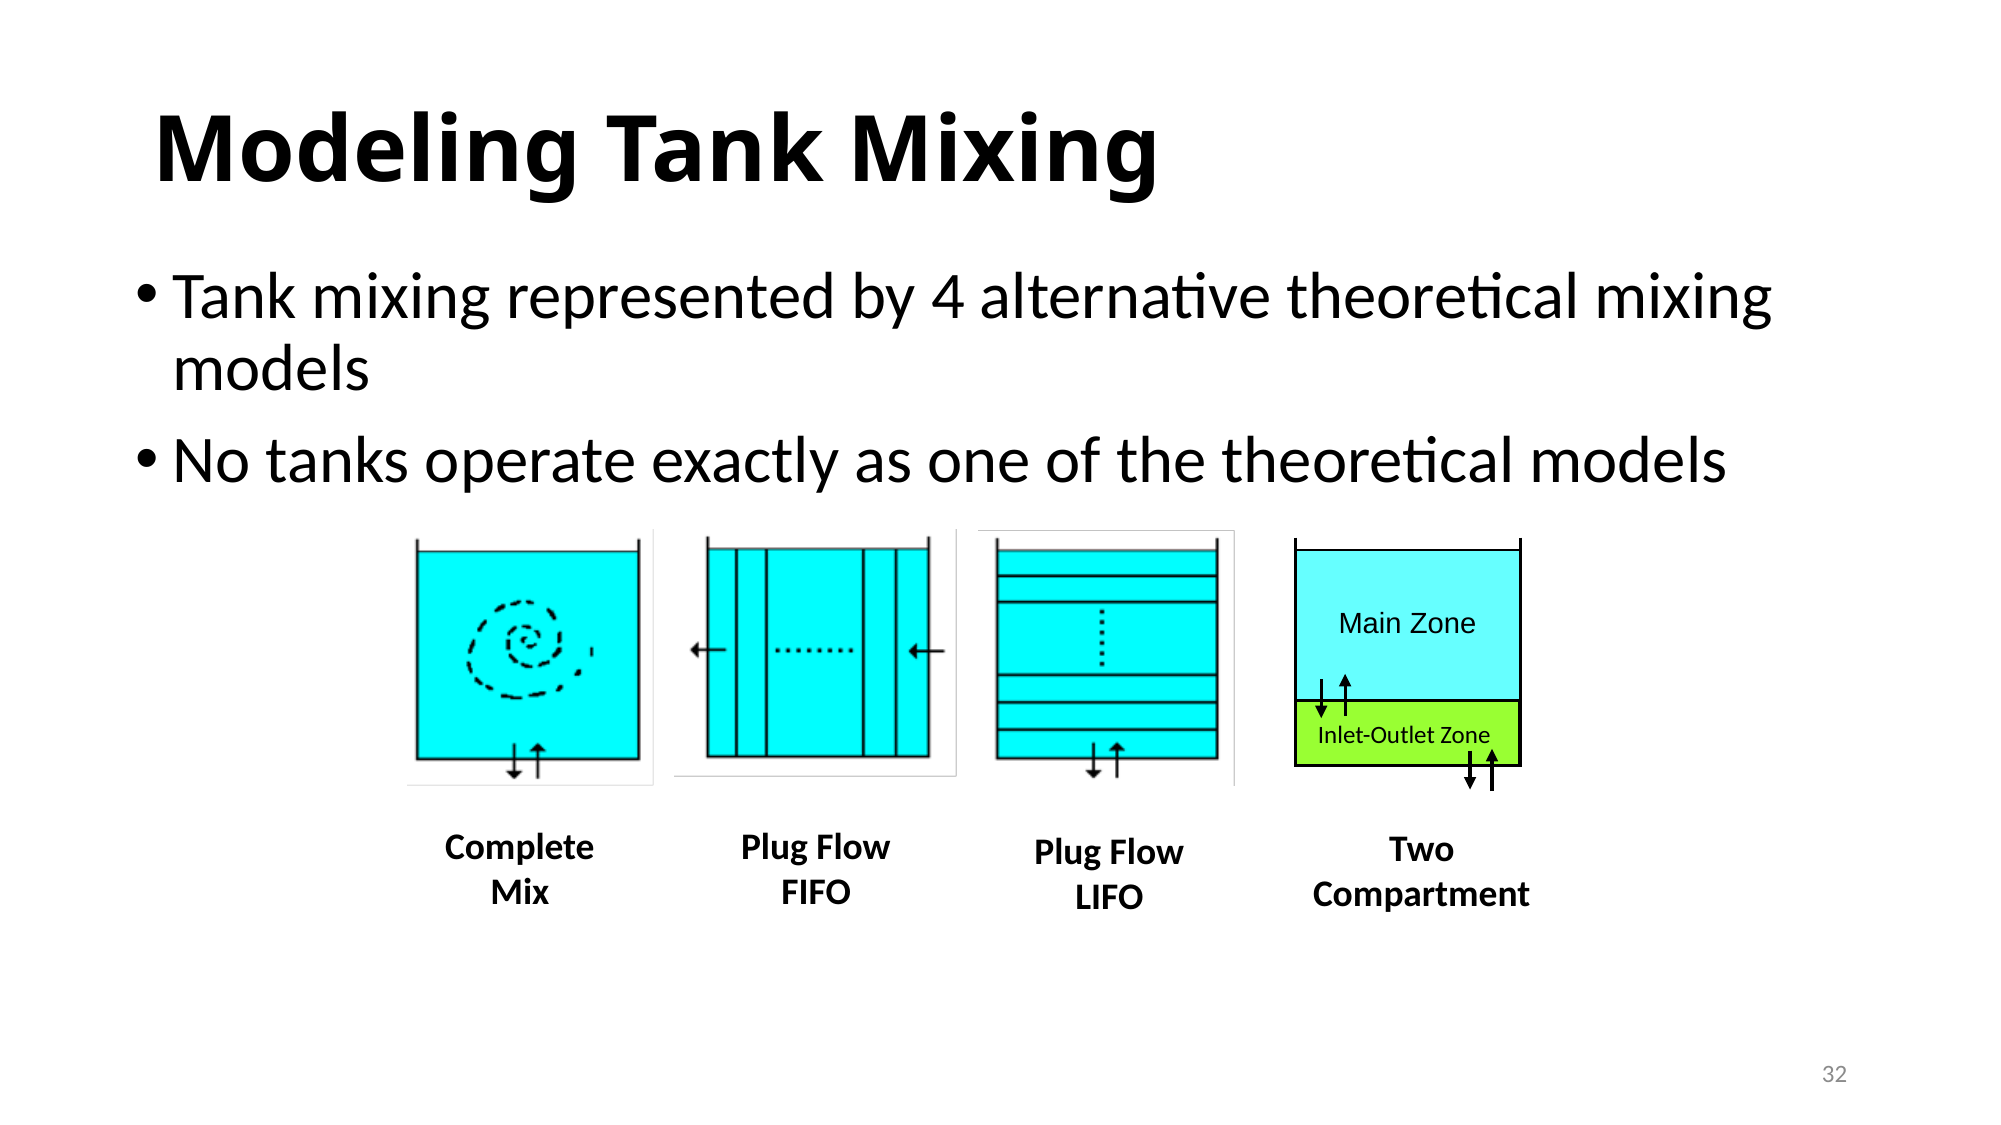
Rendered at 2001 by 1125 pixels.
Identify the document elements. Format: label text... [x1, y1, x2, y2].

text_box Main Zone [1323, 596, 1492, 647]
picture [977, 529, 1236, 786]
picture [407, 529, 655, 787]
text_box Inlet-Outlet Zone [1303, 711, 1506, 756]
text_box [1297, 551, 1519, 699]
slide_number 32 [1412, 1042, 1863, 1103]
text_box Complete Mix [407, 814, 633, 920]
text_box Two Compartment [1284, 816, 1560, 922]
list Tank mixing represented by 4 alternative theoretical mixing models No tanks operate exactly as one of the theoretical models [119, 253, 1863, 429]
text_box Plug Flow LIFO [1003, 819, 1216, 925]
title Modeling Tank Mixing [137, 43, 1863, 253]
picture [674, 528, 958, 778]
text_box Plug Flow FIFO [703, 814, 929, 920]
text_box [1347, 699, 1520, 765]
text_box [1296, 699, 1468, 765]
